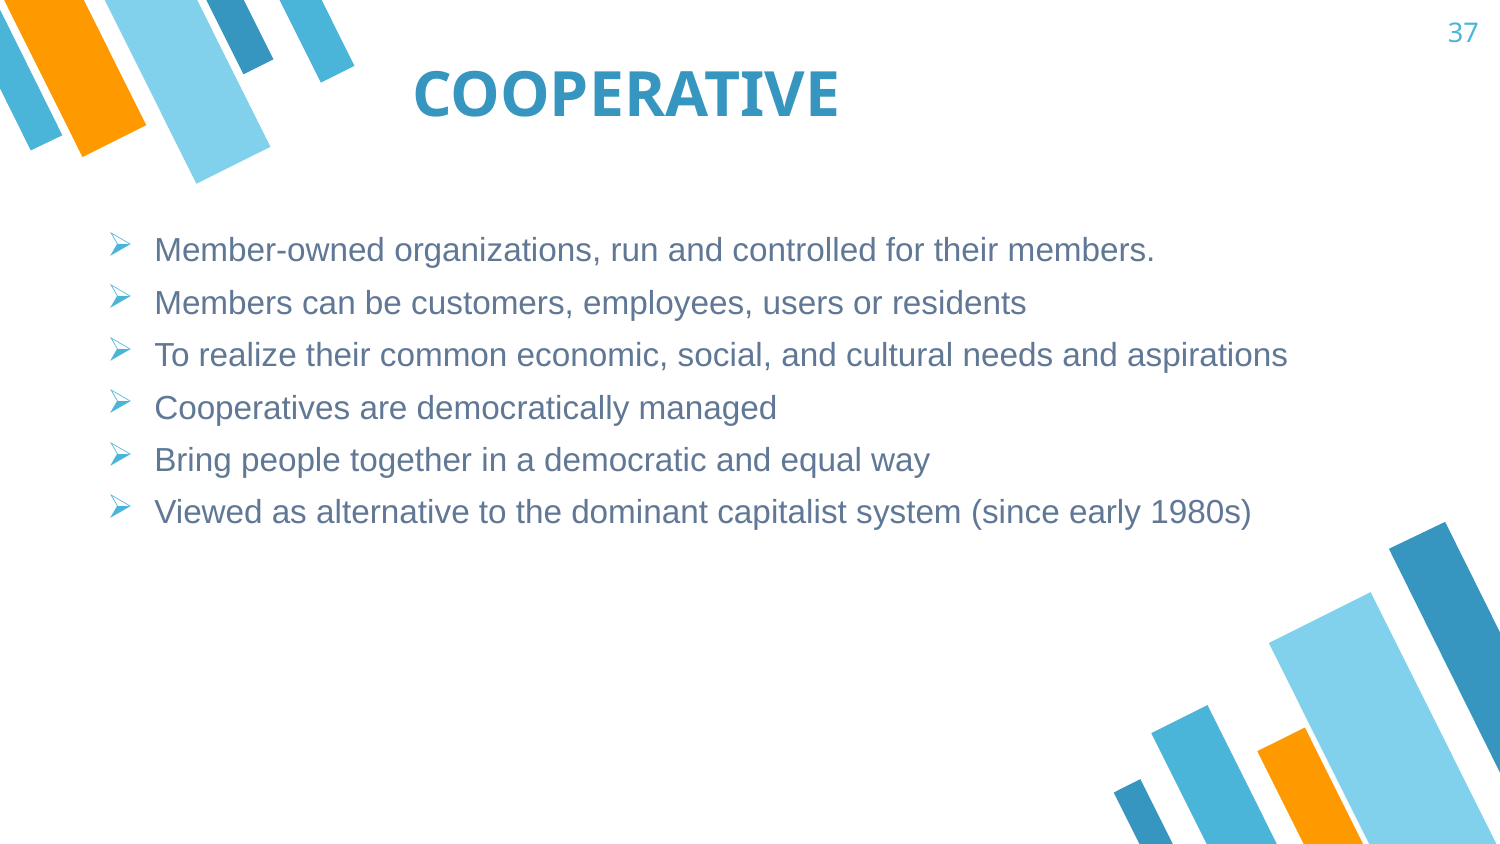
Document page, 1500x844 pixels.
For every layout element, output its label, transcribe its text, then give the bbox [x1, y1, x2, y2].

text_box Member-owned organizations, run and controlled for their members. Members can be customers, employees, users or residents To realize their common economic, social, and cultural needs and aspirations Cooperatives are democratically managed Bring people together in a democratic and equal way Viewed as alternative to the dominant capitalist system (since early 1980s) [73, 213, 1350, 552]
text_box 37 [1403, 0, 1494, 65]
text_box COOPERATIVE [397, 32, 960, 144]
